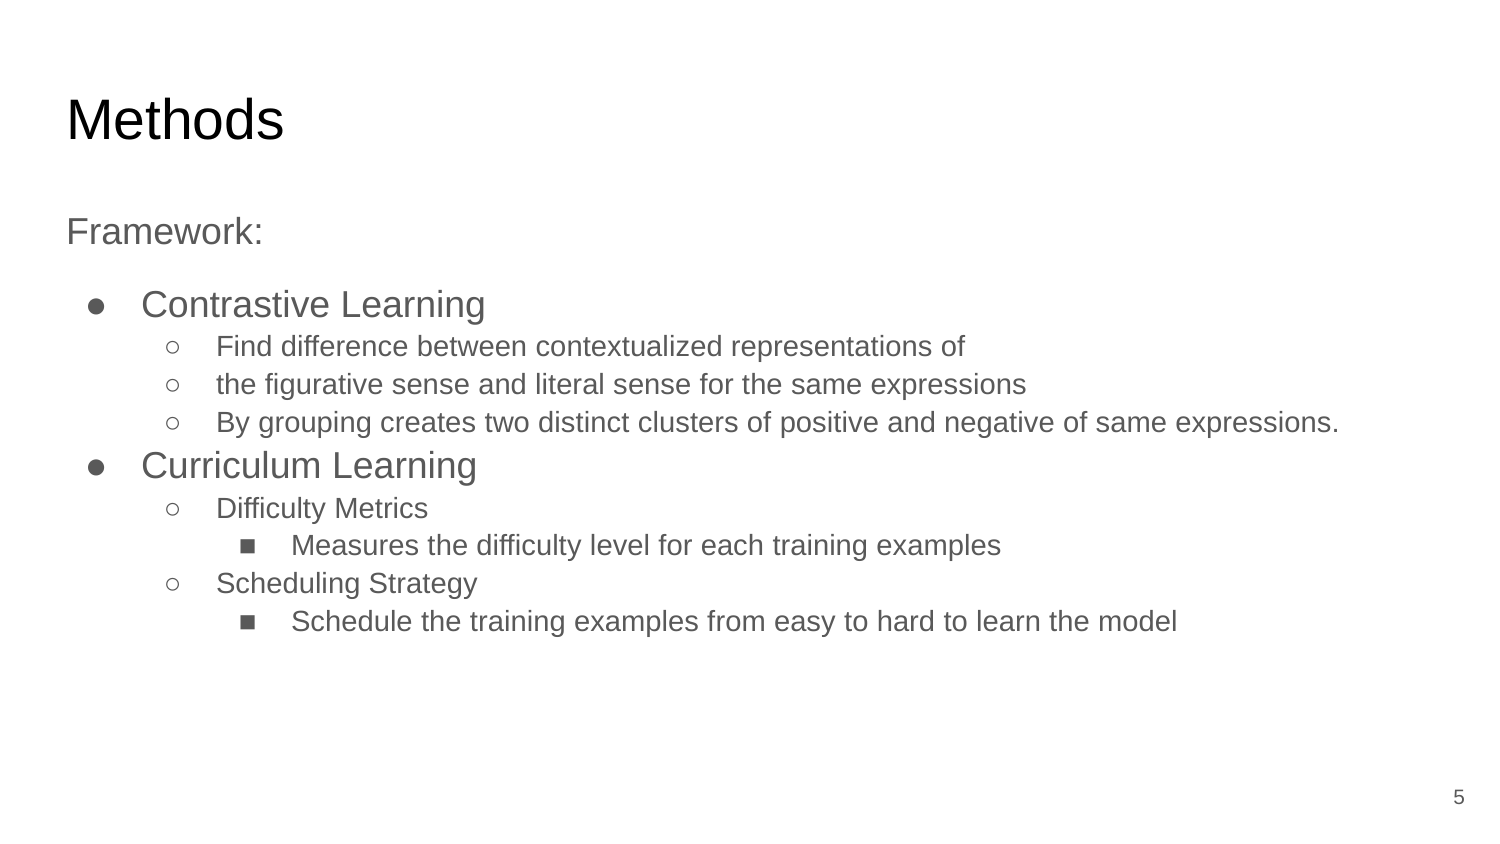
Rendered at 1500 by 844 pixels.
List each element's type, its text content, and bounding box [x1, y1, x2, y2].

slide_number ‹#› [1389, 764, 1480, 830]
list Framework: Contrastive Learning Find difference between contextualized representations of the figurative sense and literal sense for the same expressions By grouping creates two distinct clusters of positive and negative of same expressions. Curriculum Learning Difficulty Metrics Measures the difficulty level for each training examples Scheduling Strategy Schedule the training examples from easy to hard to learn the model [51, 189, 1449, 750]
title Methods [51, 72, 1449, 167]
